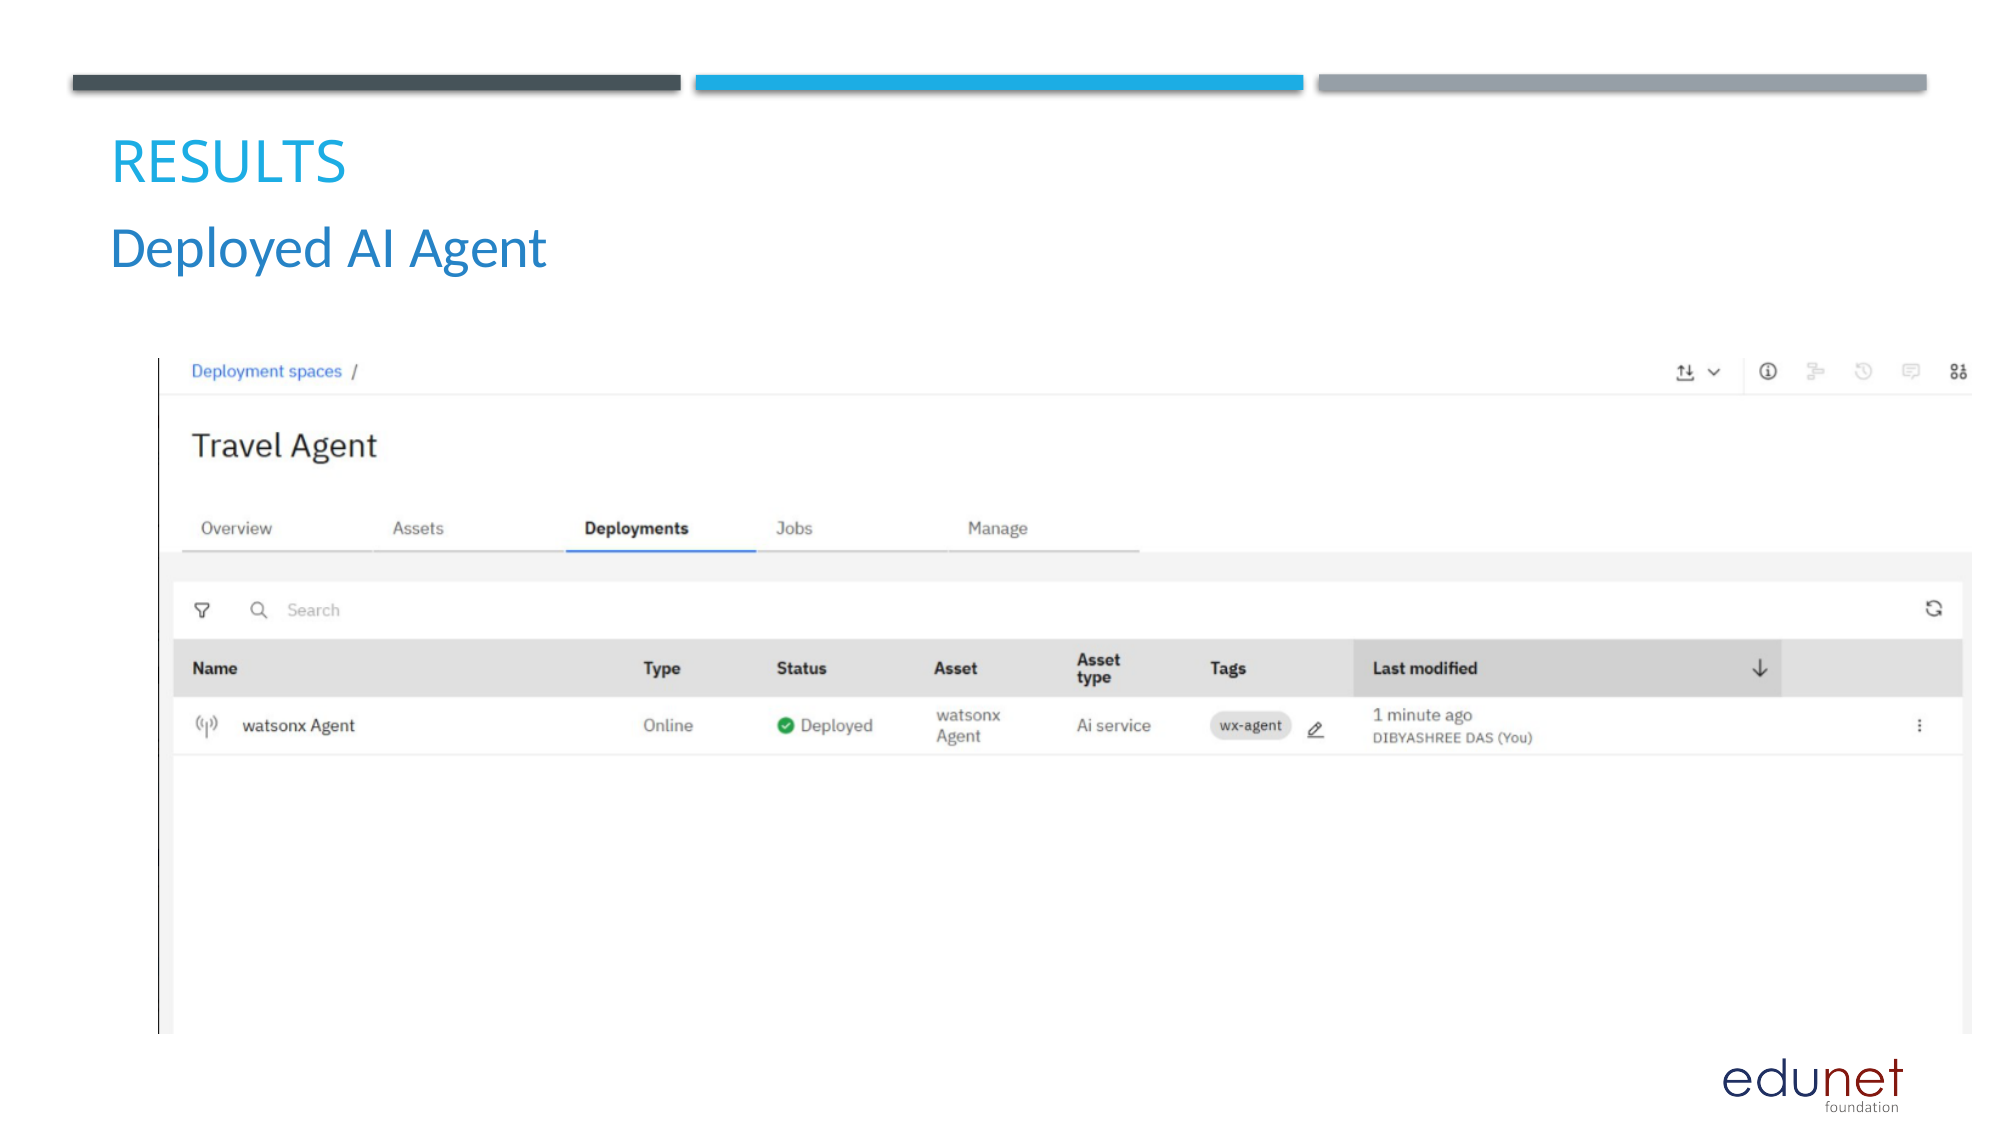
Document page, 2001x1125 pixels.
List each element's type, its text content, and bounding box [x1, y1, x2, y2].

title Results [95, 115, 1905, 203]
picture [158, 358, 1973, 1035]
picture [1719, 1056, 1905, 1116]
text_box Deployed AI Agent [95, 202, 742, 357]
